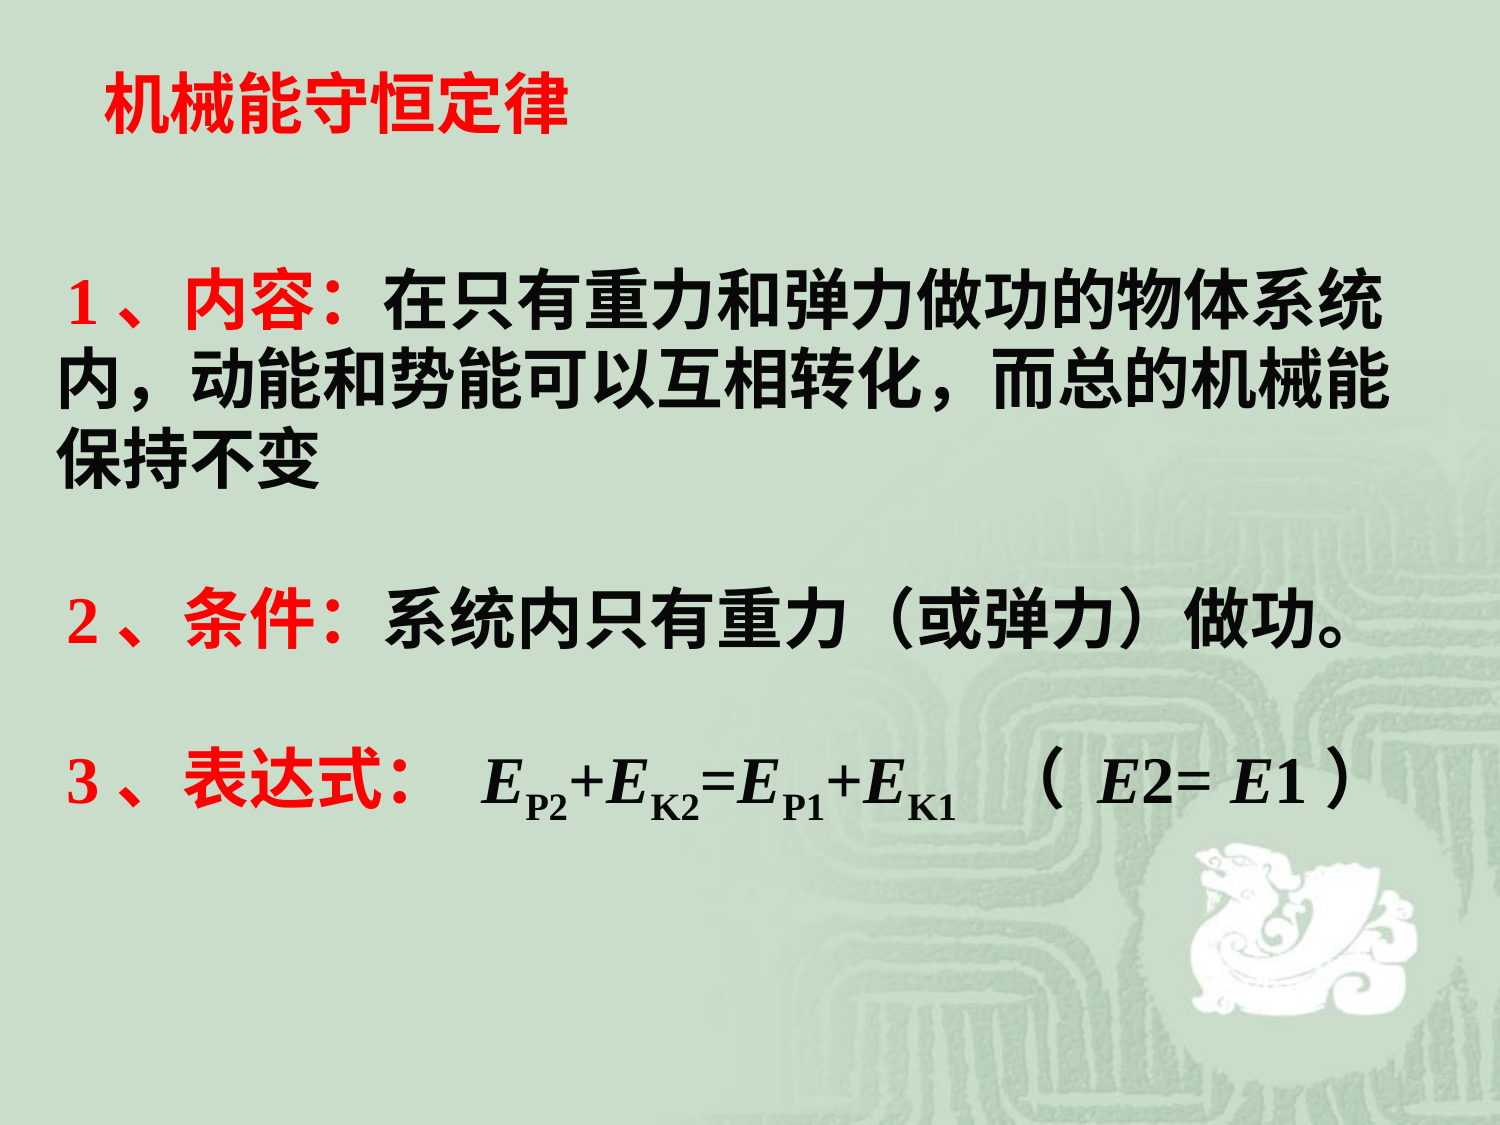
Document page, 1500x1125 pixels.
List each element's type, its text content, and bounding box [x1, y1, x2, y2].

text_box 机械能守恒定律 [88, 54, 586, 150]
text_box 1、内容：在只有重力和弹力做功的物体系统内，动能和势能可以互相转化，而总的机械能保持不变 2、条件：系统内只有重力（或弹力）做功。 3、表达式： EP2+EK2=EP1+EK1 （ E2= E1） [41, 250, 1424, 836]
picture [0, 0, 1500, 1125]
